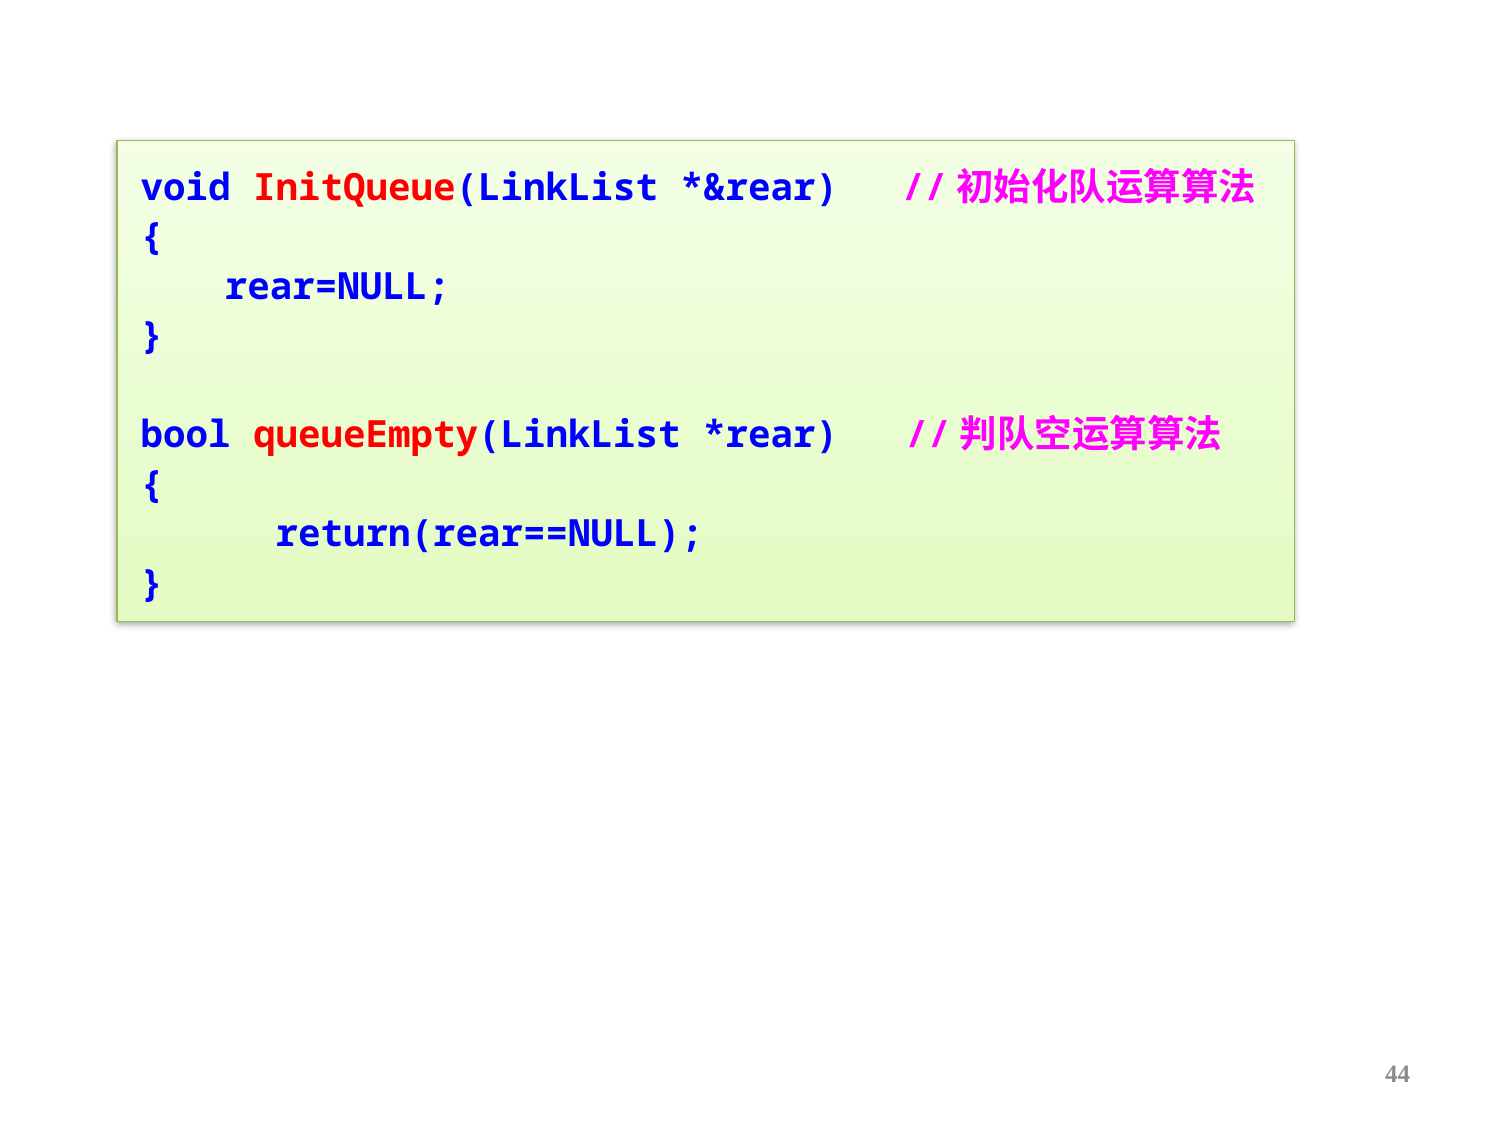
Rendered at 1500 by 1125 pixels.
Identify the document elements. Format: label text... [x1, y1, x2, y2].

slide_number 44 [1074, 1042, 1425, 1103]
text_box void InitQueue(LinkList *&rear) //初始化队运算算法 { rear=NULL; } bool queueEmpty(LinkList *rear) //判队空运算算法 { return(rear==NULL); } [116, 140, 1295, 622]
